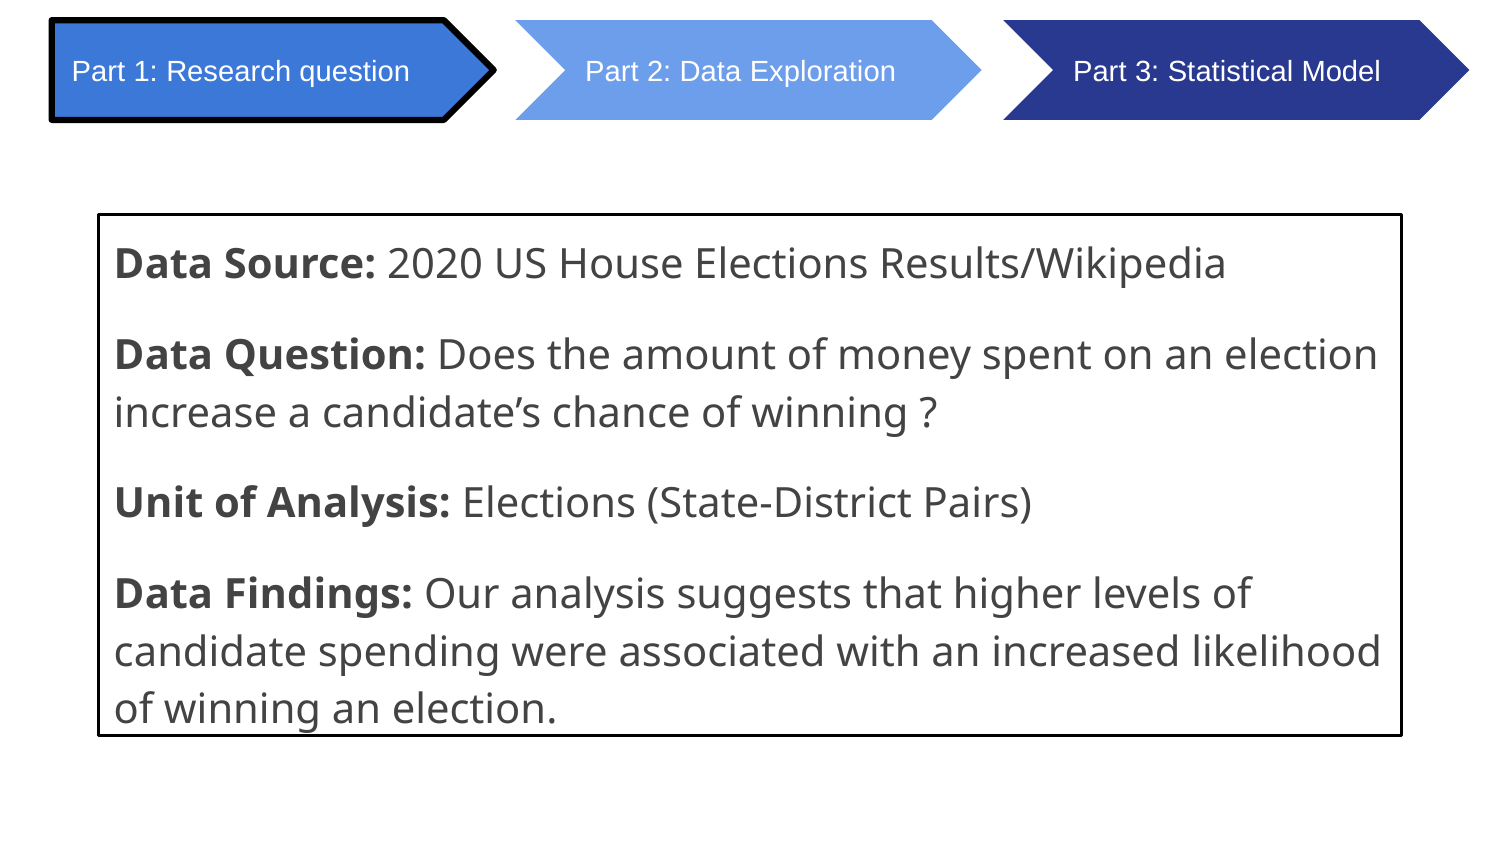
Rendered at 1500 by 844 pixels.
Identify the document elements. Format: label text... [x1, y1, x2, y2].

text_box Part 1: Research question [51, 20, 494, 120]
subtitle Data Source: 2020 US House Elections Results/Wikipedia Data Question: Does the amount of money spent on an election increase a candidate’s chance of winning ? Unit of Analysis: Elections (State-District Pairs) Data Findings: Our analysis suggests that higher levels of candidate spending were associated with an increased likelihood of winning an election. [98, 214, 1402, 736]
text_box Part 2: Data Exploration [515, 20, 982, 120]
text_box Part 3: Statistical Model [1003, 20, 1470, 120]
